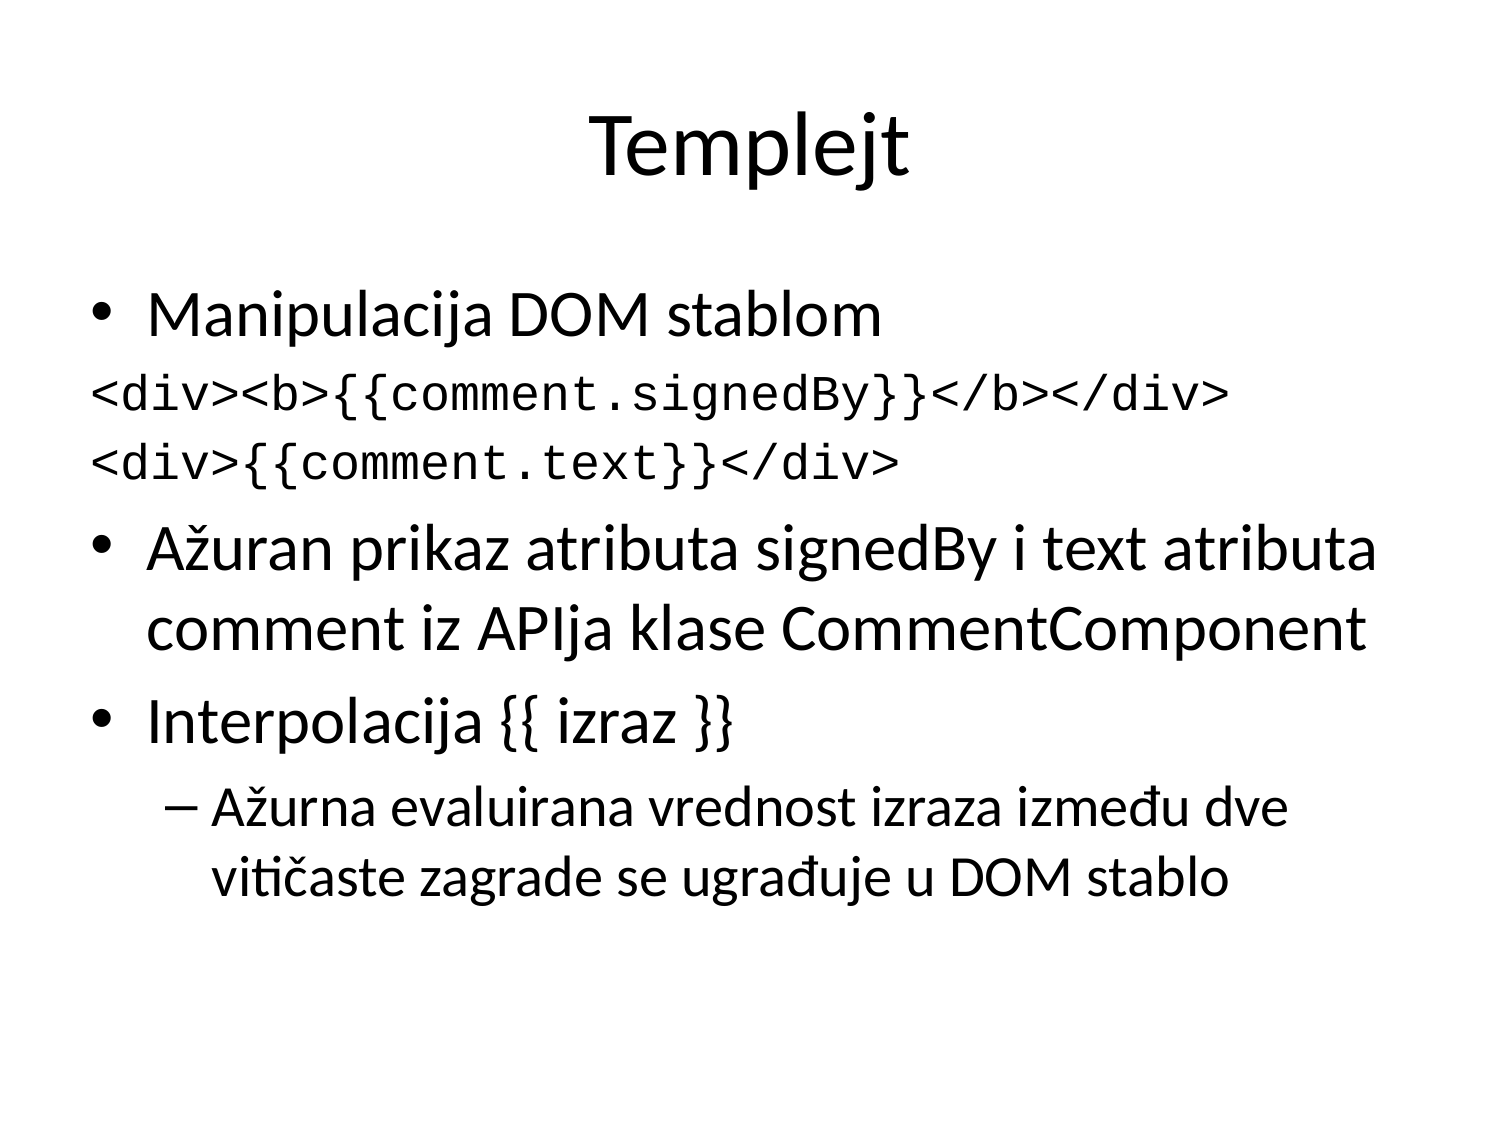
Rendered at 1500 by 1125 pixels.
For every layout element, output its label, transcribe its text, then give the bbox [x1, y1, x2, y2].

title Templejt [75, 45, 1425, 233]
list Manipulacija DOM stablom <div><b>{{comment.signedBy}}</b></div> <div>{{comment.text}}</div> Ažuran prikaz atributa signedBy i text atributa comment iz APIja klase CommentComponent Interpolacija {{ izraz }} Ažurna evaluirana vrednost izraza između dve vitičaste zagrade se ugrađuje u DOM stablo [75, 262, 1425, 1005]
